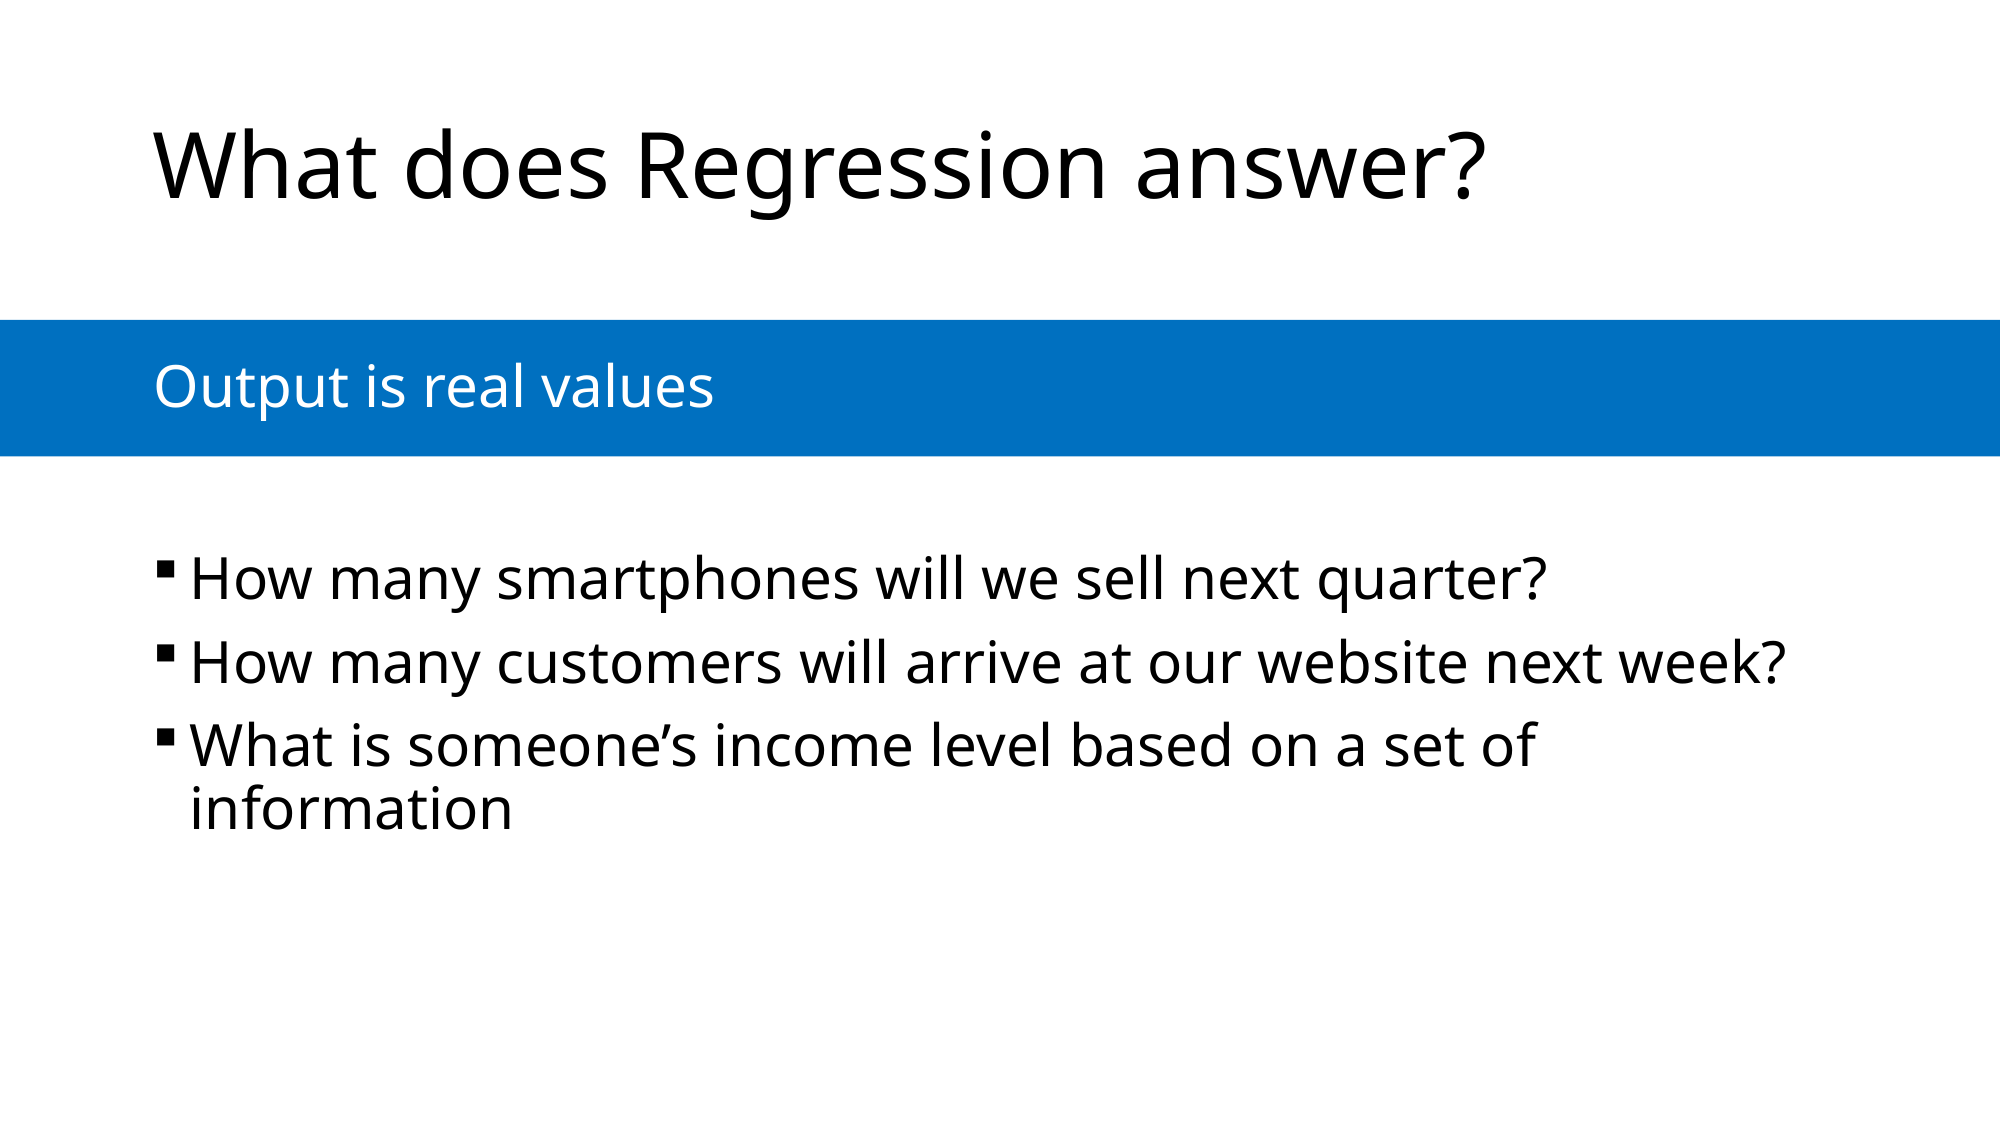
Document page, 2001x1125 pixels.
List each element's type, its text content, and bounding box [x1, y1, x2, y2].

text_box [0, 319, 2000, 457]
list How many smartphones will we sell next quarter? How many customers will arrive at our website next week? What is someone’s income level based on a set of information [137, 541, 1863, 940]
title What does Regression answer? [137, 59, 1863, 278]
